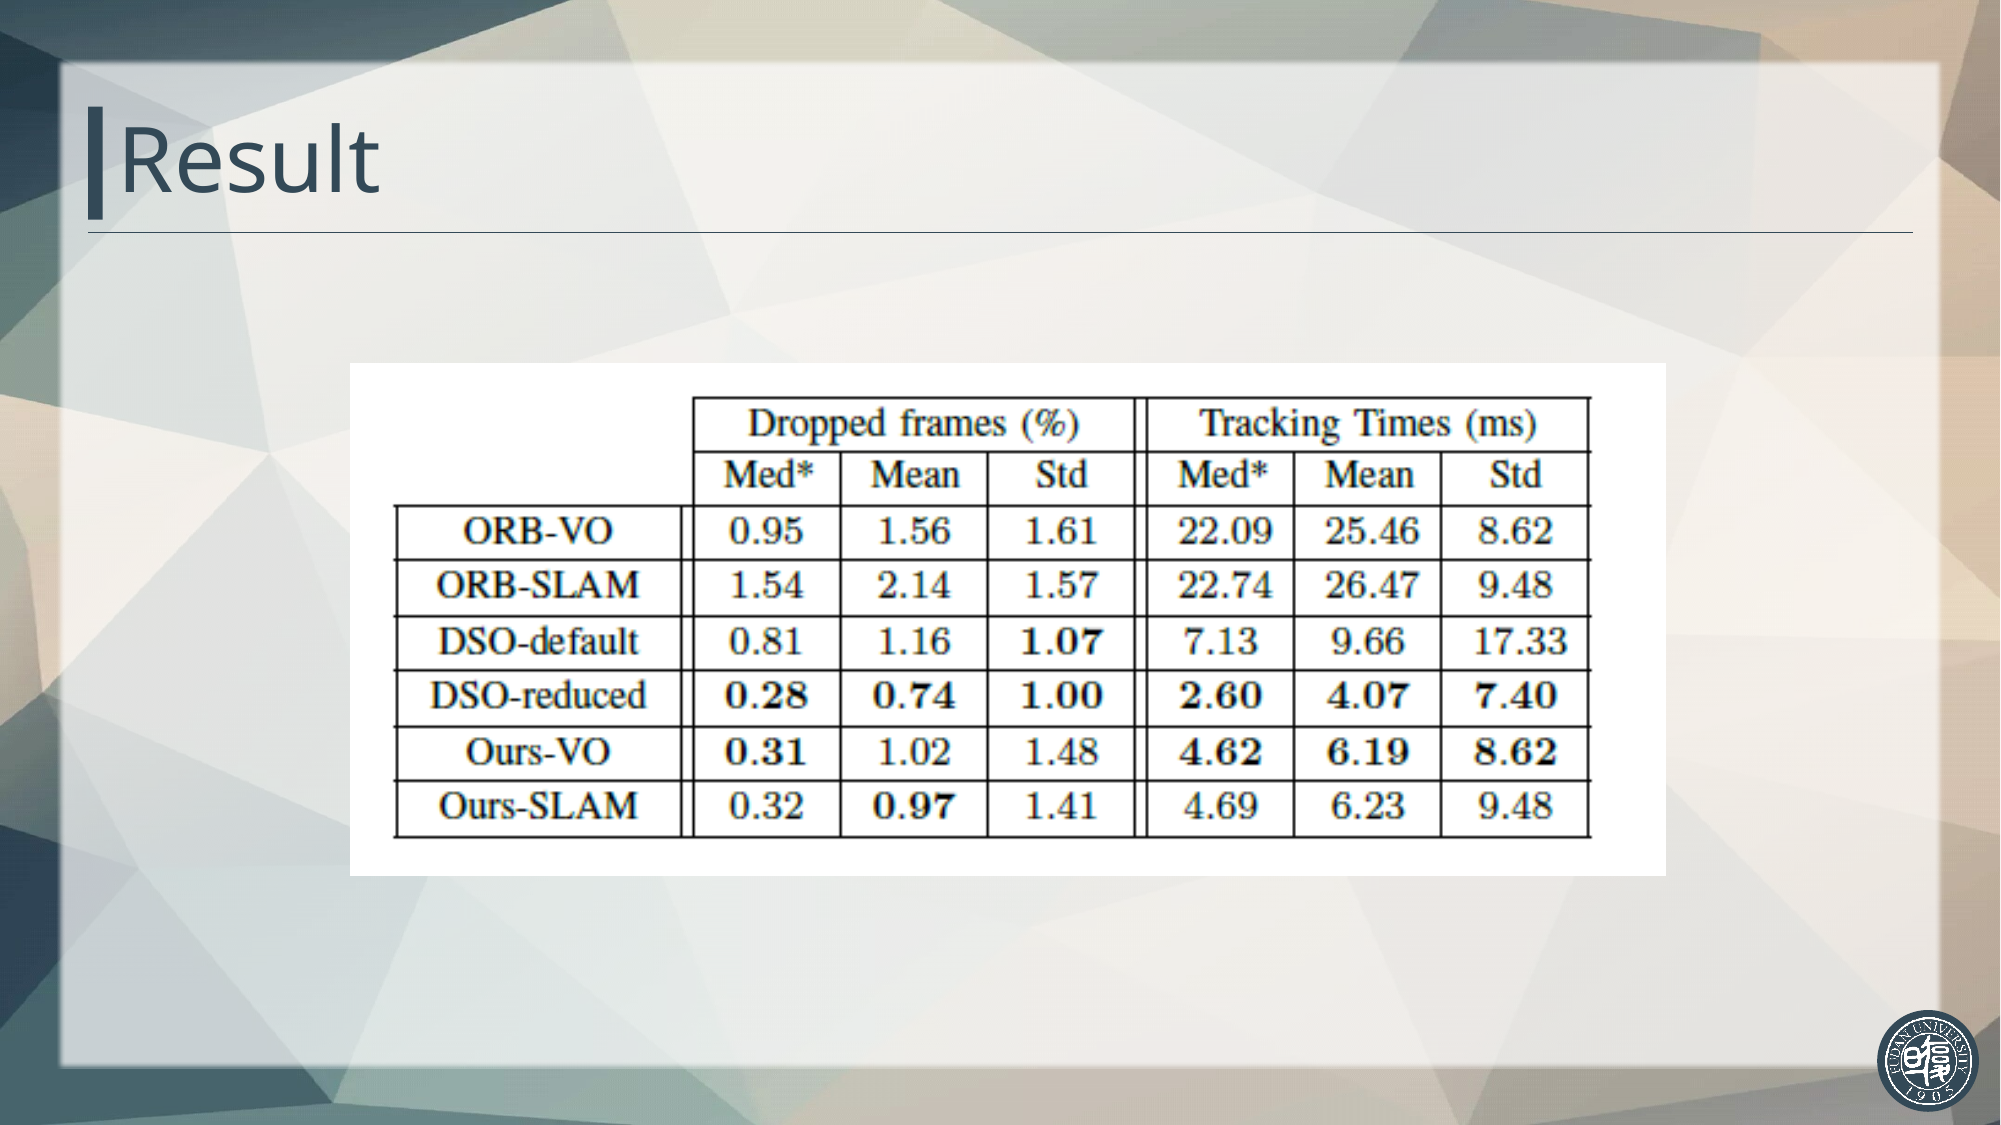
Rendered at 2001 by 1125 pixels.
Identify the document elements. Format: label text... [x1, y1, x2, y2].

title Result [102, 106, 1914, 220]
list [350, 363, 1666, 876]
picture [0, 0, 2001, 1125]
